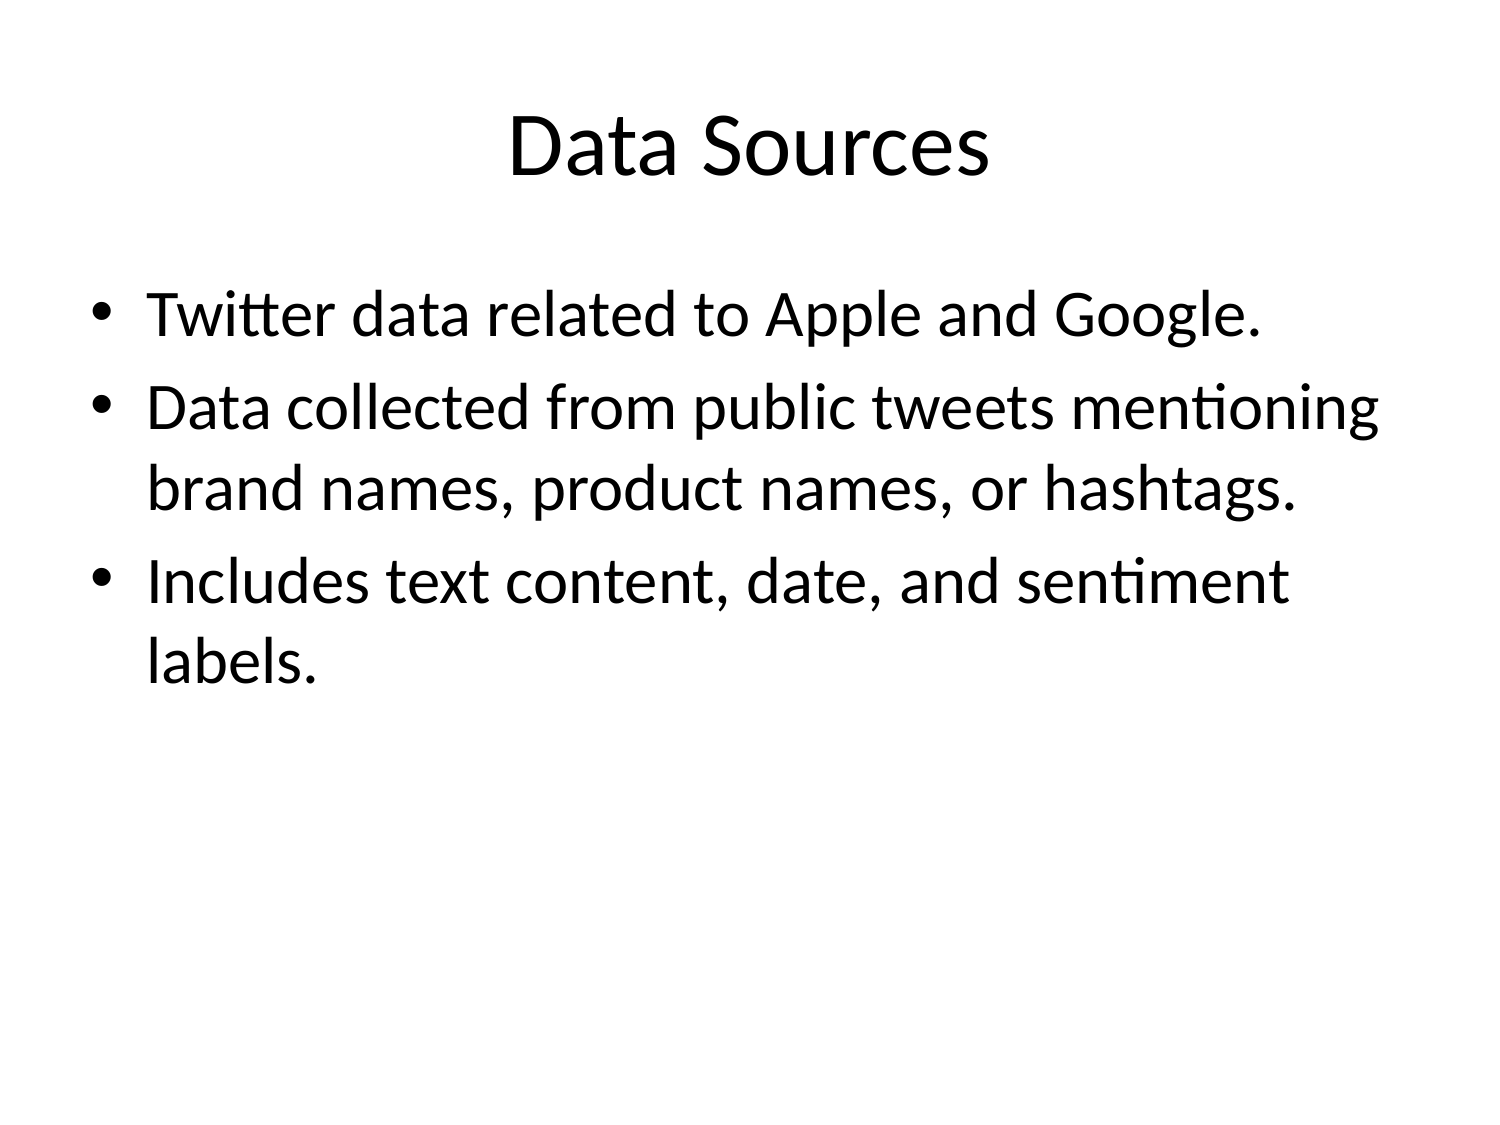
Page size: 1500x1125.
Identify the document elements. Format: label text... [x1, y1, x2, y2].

title Data Sources [75, 45, 1425, 233]
list Twitter data related to Apple and Google. Data collected from public tweets mentioning brand names, product names, or hashtags. Includes text content, date, and sentiment labels. [75, 262, 1425, 1005]
